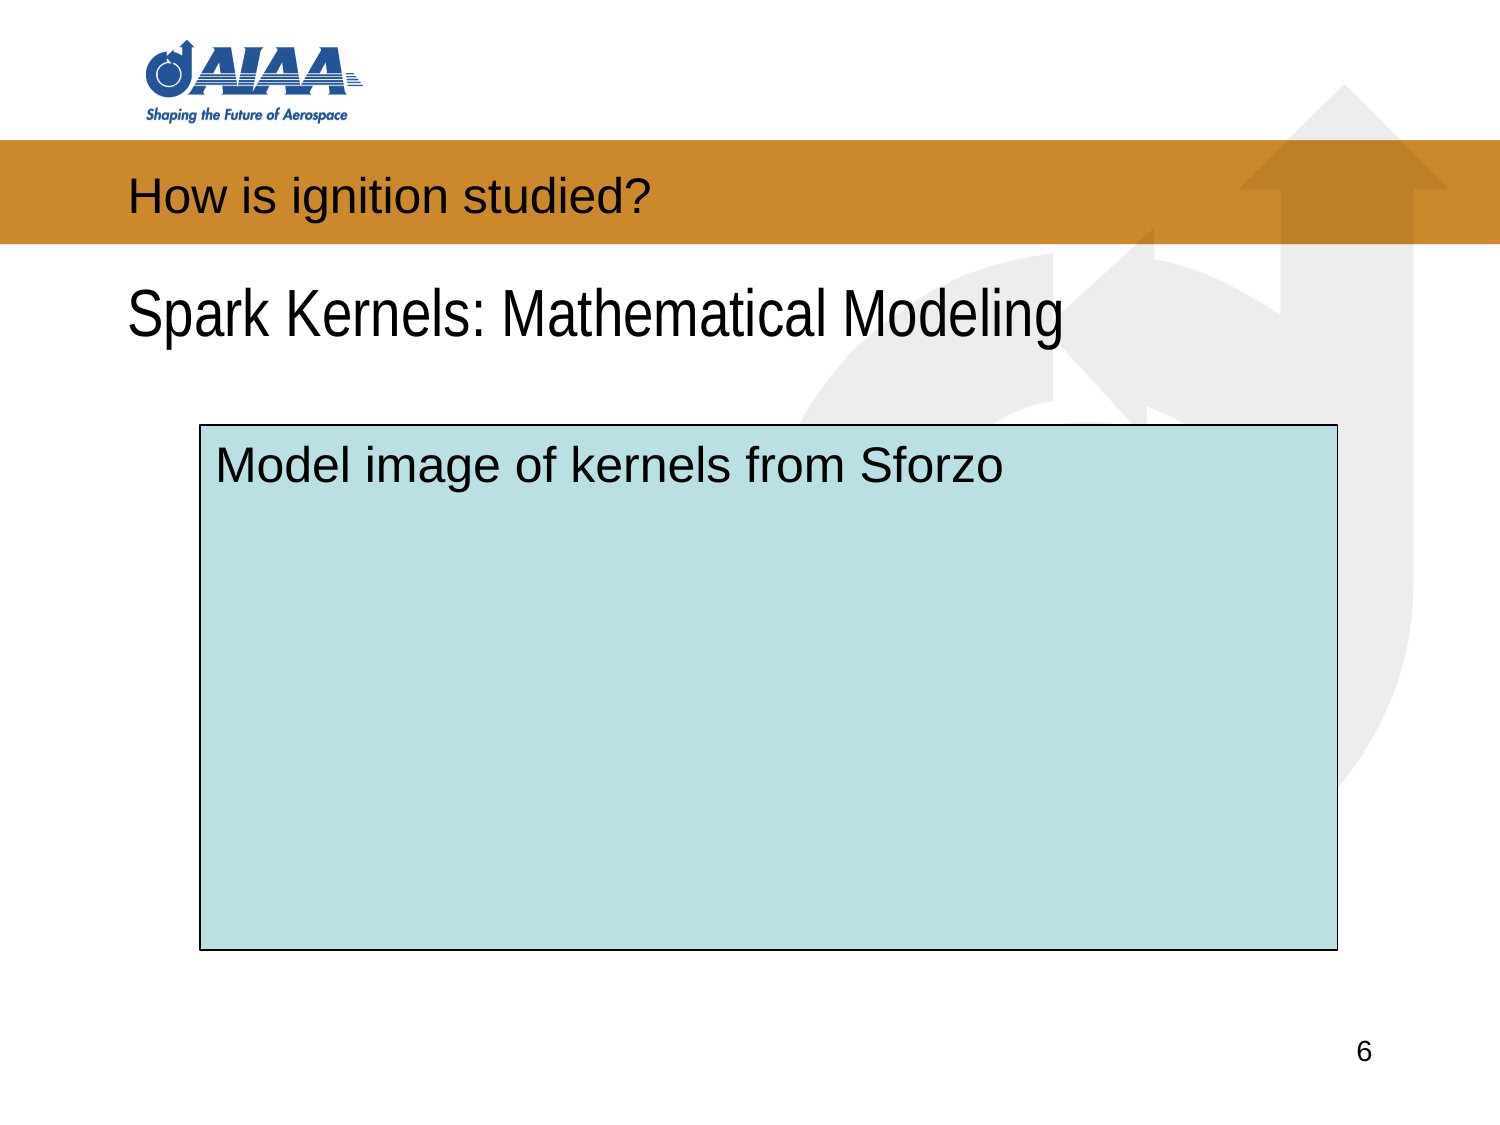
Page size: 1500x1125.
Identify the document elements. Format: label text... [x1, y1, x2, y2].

list Spark Kernels: Mathematical Modeling [112, 262, 1388, 1001]
text_box Model image of kernels from Sforzo [199, 424, 1338, 950]
picture [0, 0, 1500, 1125]
slide_number 6 [1074, 1024, 1388, 1101]
title How is ignition studied? [112, 137, 1388, 251]
